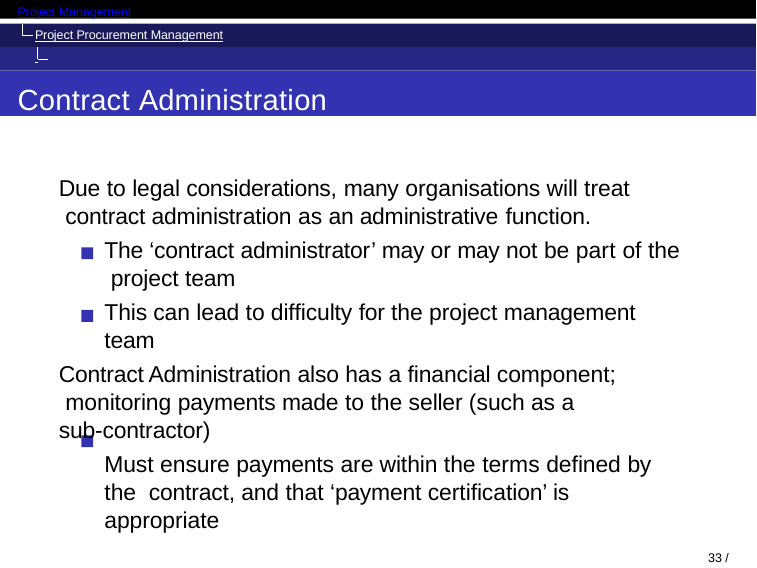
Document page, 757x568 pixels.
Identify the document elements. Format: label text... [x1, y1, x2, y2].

text_box [0, 47, 756, 70]
text_box Due to legal considerations, many organisations will treat contract administration as an administrative function. The ‘contract administrator’ may or may not be part of the project team This can lead to difficulty for the project management team Contract Administration also has a financial component; monitoring payments made to the seller (such as a sub-contractor) Must ensure payments are within the terms defined by the contract, and that ‘payment certification’ is appropriate [56, 171, 696, 534]
text_box Contract Administration [0, 70, 756, 116]
text_box [227, 23, 756, 47]
text_box Project Management [0, 0, 756, 19]
text_box Project Procurement Management Administer Procurements [33, 16, 227, 66]
text_box 33 / 47 [706, 548, 746, 568]
text_box [0, 23, 33, 47]
